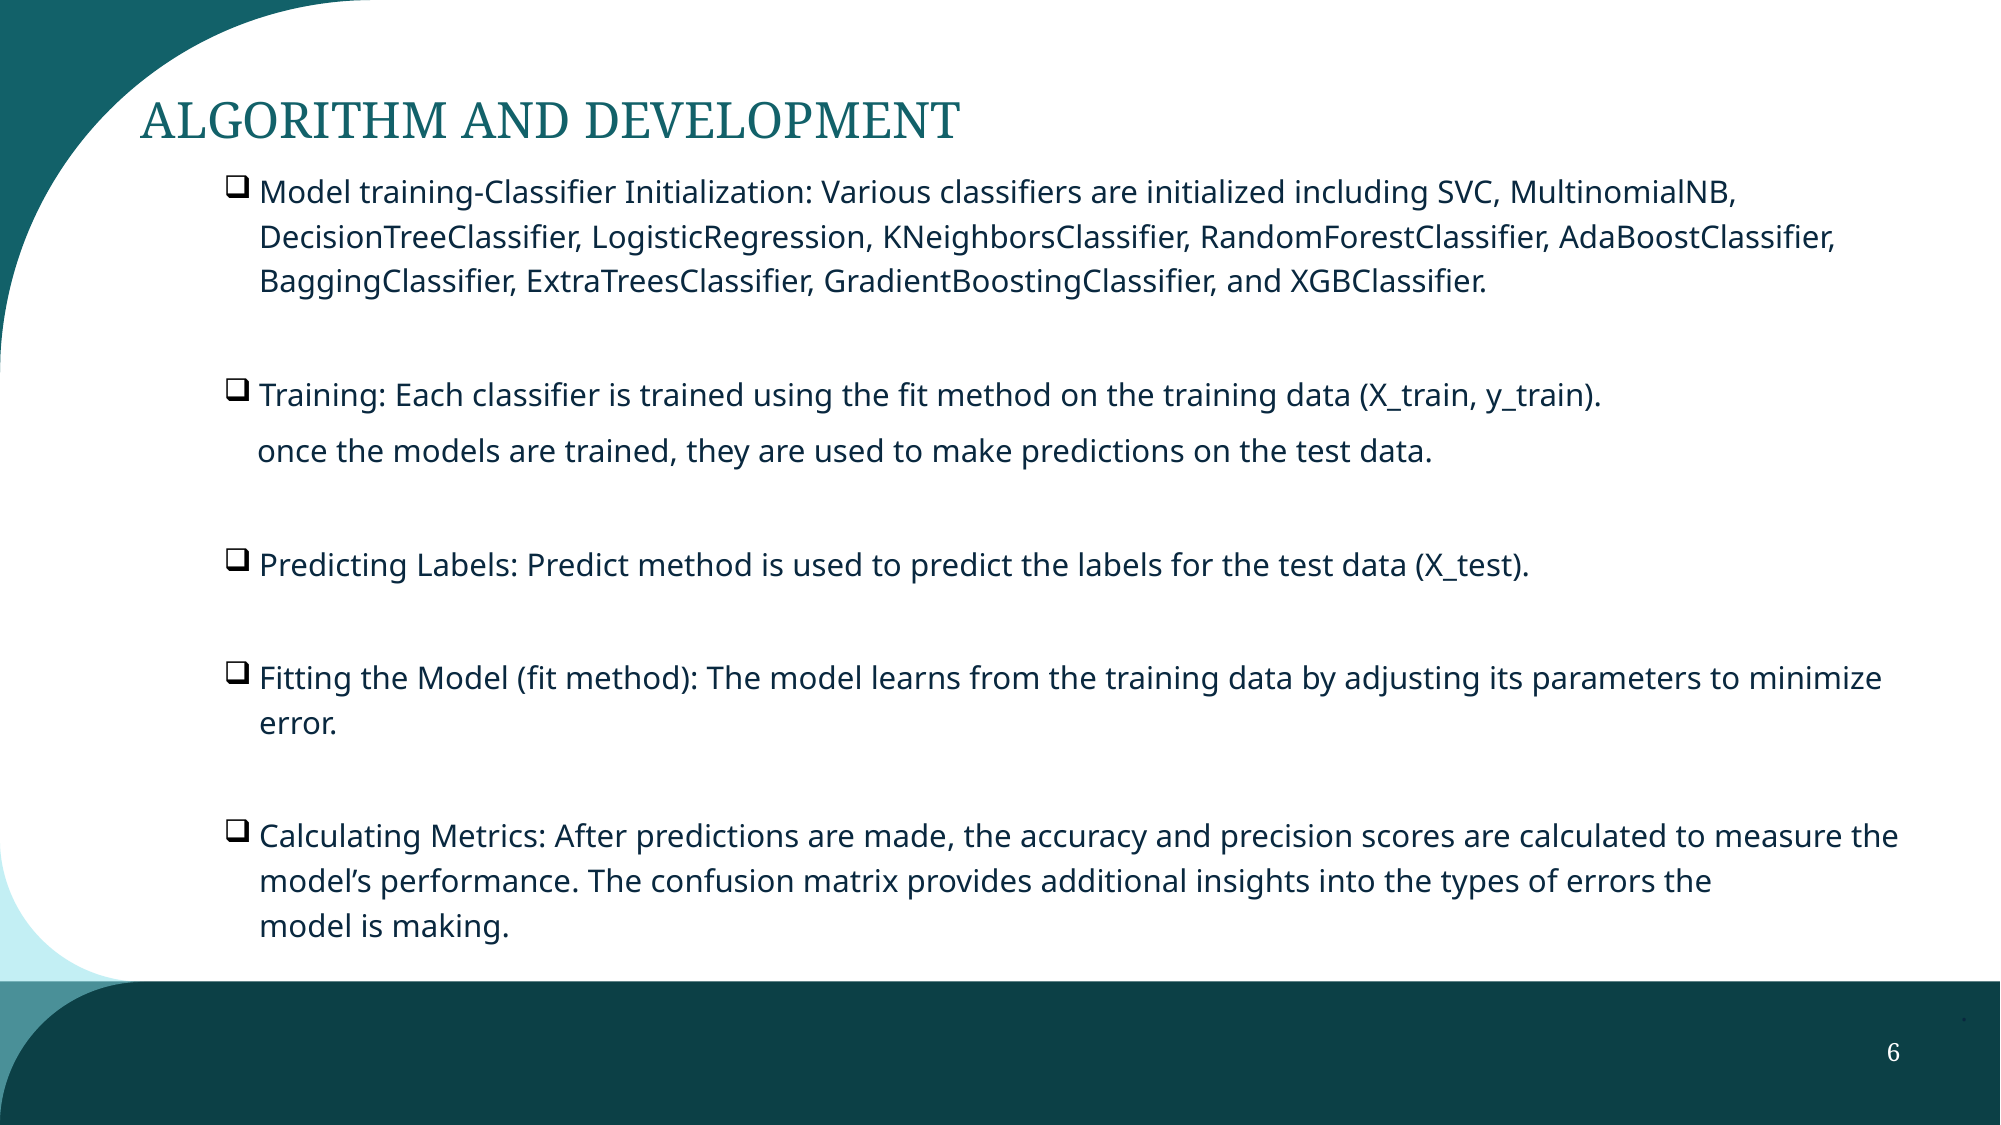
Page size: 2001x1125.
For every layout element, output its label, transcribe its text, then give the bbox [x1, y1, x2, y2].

slide_number 6 [1787, 981, 2000, 1125]
title ALGORITHM AND DEVELOPMENT [125, 55, 1701, 189]
list Model training-Classifier Initialization: Various classifiers are initialized including SVC, MultinomialNB, DecisionTreeClassifier, LogisticRegression, KNeighborsClassifier, RandomForestClassifier, AdaBoostClassifier, BaggingClassifier, ExtraTreesClassifier, GradientBoostingClassifier, and XGBClassifier. Training: Each classifier is trained using the fit method on the training data (X_train, y_train). once the models are trained, they are used to make predictions on the test data. Predicting Labels: Predict method is used to predict the labels for the test data (X_test). Fitting the Model (fit method): The model learns from the training data by adjusting its parameters to minimize error. Calculating Metrics: After predictions are made, the accuracy and precision scores are calculated to measure the model’s performance. The confusion matrix provides additional insights into the types of errors the model is making. [209, 156, 1946, 959]
